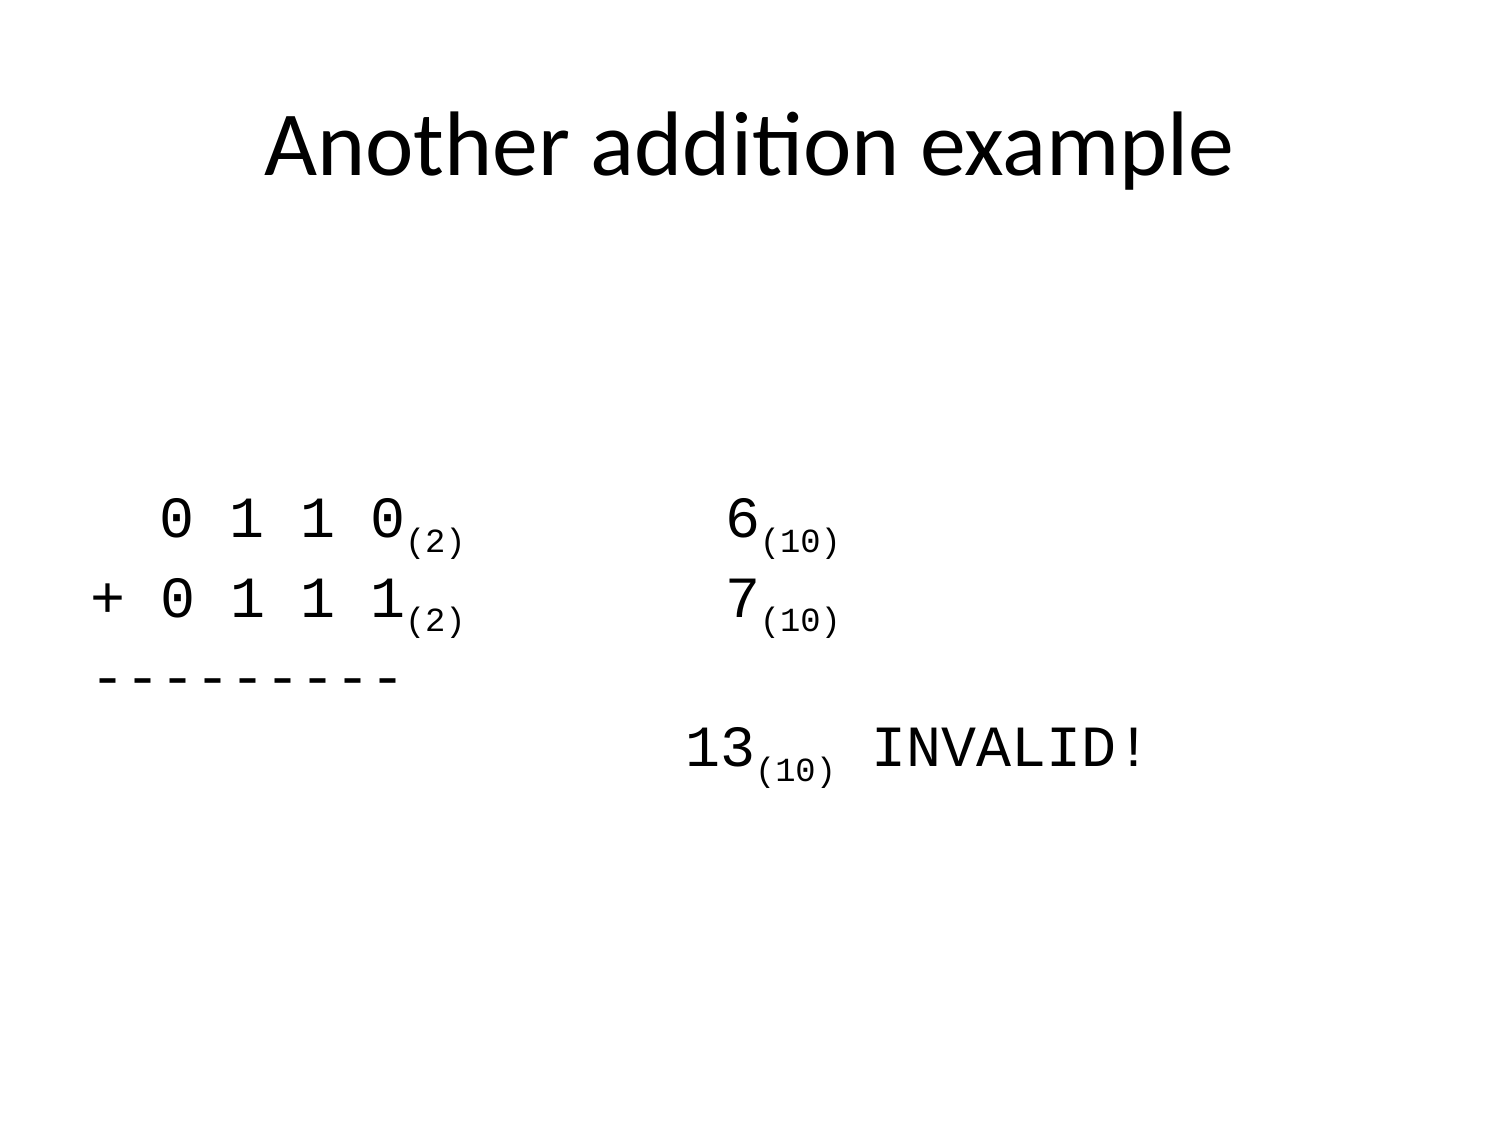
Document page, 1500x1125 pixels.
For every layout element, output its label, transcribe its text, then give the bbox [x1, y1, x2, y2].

list 0 1 1 0(2) 6(10) + 0 1 1 1(2) 7(10) --------- 13(10) INVALID! [75, 262, 1425, 1005]
title Another addition example [75, 45, 1425, 233]
